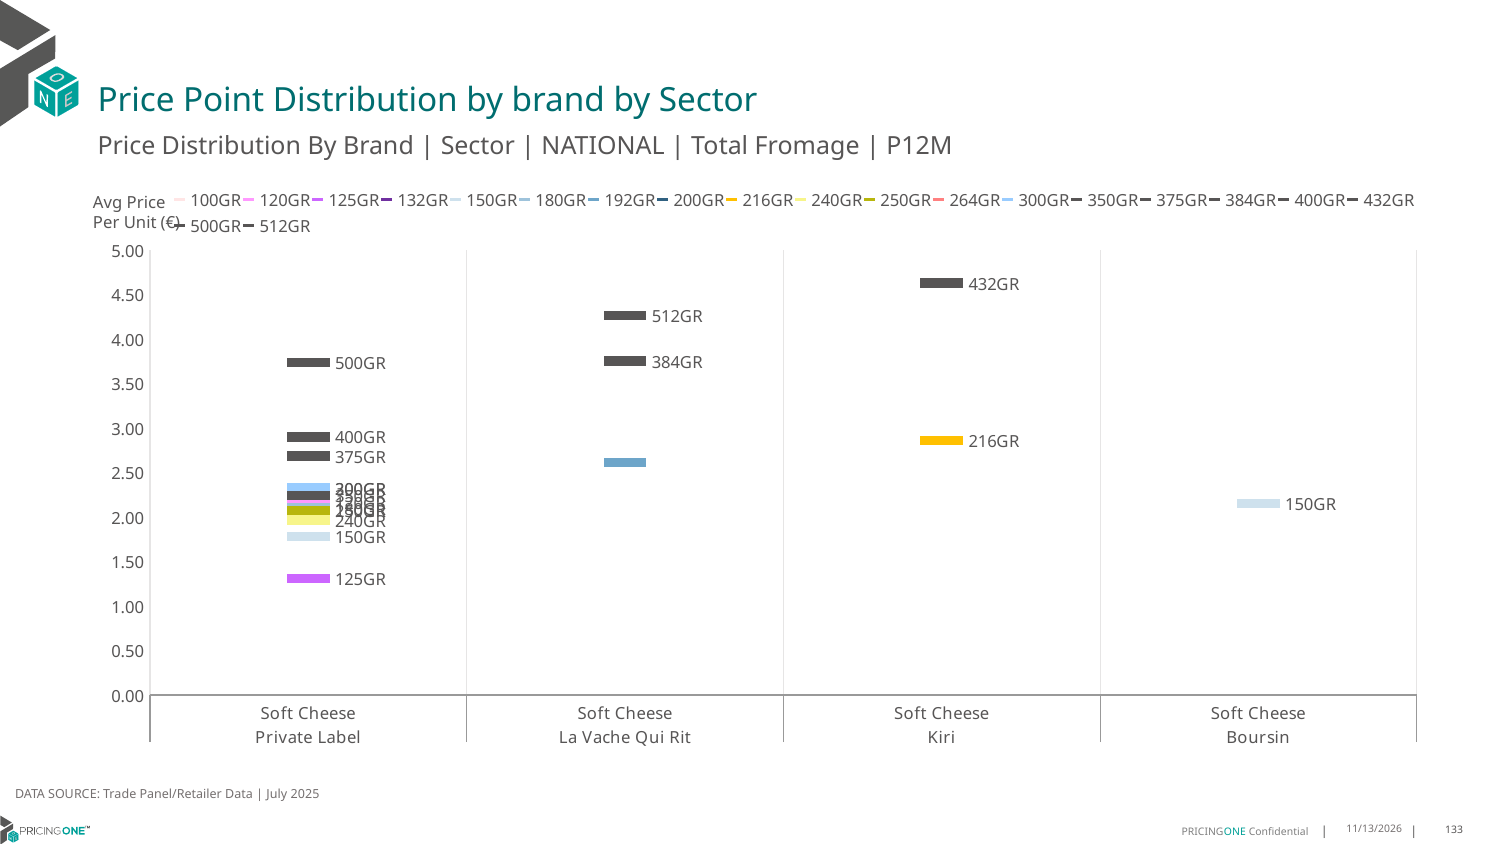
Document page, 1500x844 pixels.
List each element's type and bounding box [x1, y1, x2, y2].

title [82, 0, 1418, 127]
list [82, 127, 1418, 186]
list [0, 776, 750, 814]
slide_number [1325, 815, 1479, 844]
chart [88, 185, 1418, 776]
